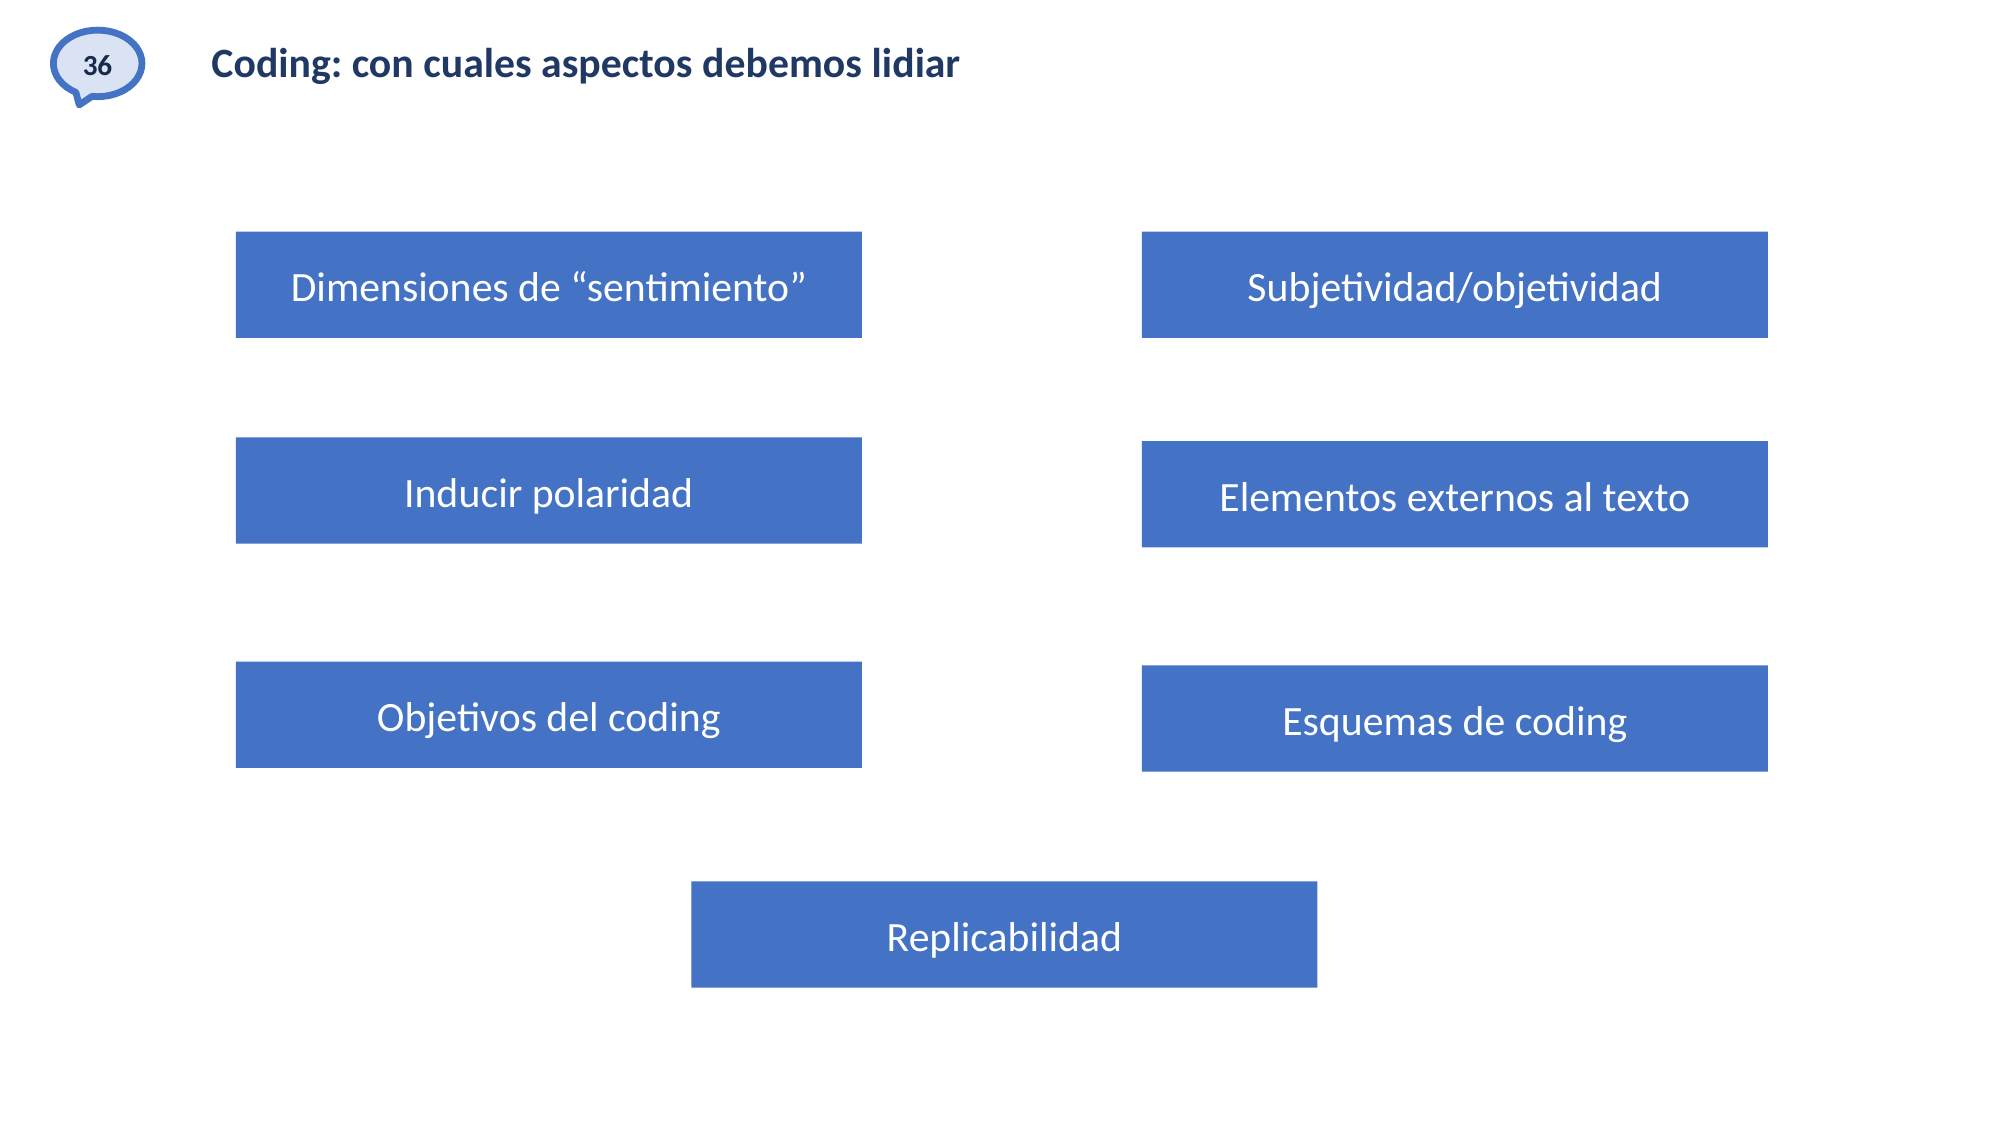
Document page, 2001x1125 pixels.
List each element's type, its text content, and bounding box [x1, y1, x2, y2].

title Coding: con cuales aspectos debemos lidiar [196, 33, 1813, 96]
text_box Objetivos del coding [235, 661, 862, 768]
text_box Dimensiones de “sentimiento” [235, 231, 862, 338]
slide_number 36 [35, 25, 160, 102]
text_box Replicabilidad [691, 881, 1318, 988]
text_box Inducir polaridad [235, 437, 862, 544]
text_box Subjetividad/objetividad [1141, 231, 1768, 338]
text_box Elementos externos al texto [1141, 441, 1768, 548]
text_box Esquemas de coding [1141, 665, 1768, 772]
